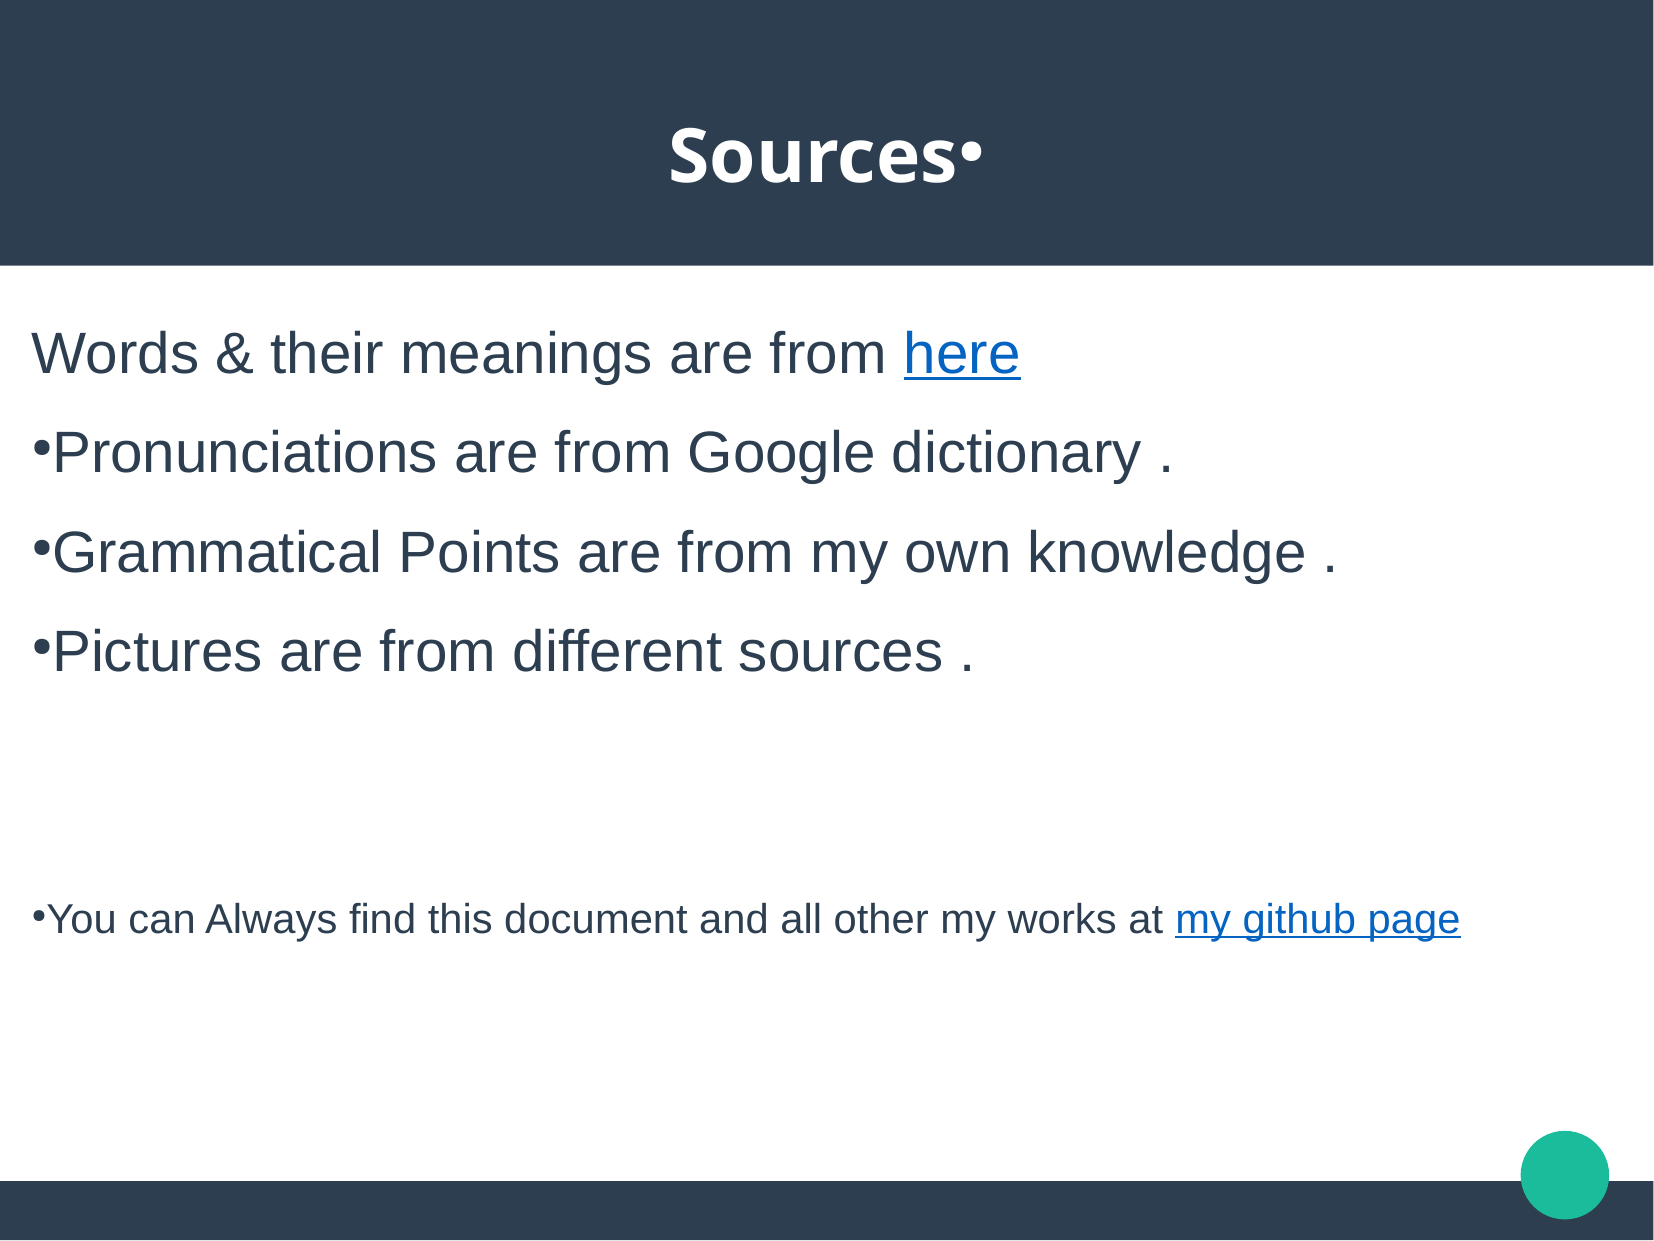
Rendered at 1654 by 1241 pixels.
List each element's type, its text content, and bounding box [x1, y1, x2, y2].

list Words & their meanings are from here Pronunciations are from Google dictionary . Grammatical Points are from my own knowledge . Pictures are from different sources . You can Always find this document and all other my works at my github page [31, 315, 1595, 1142]
title Sources [82, 49, 1571, 257]
